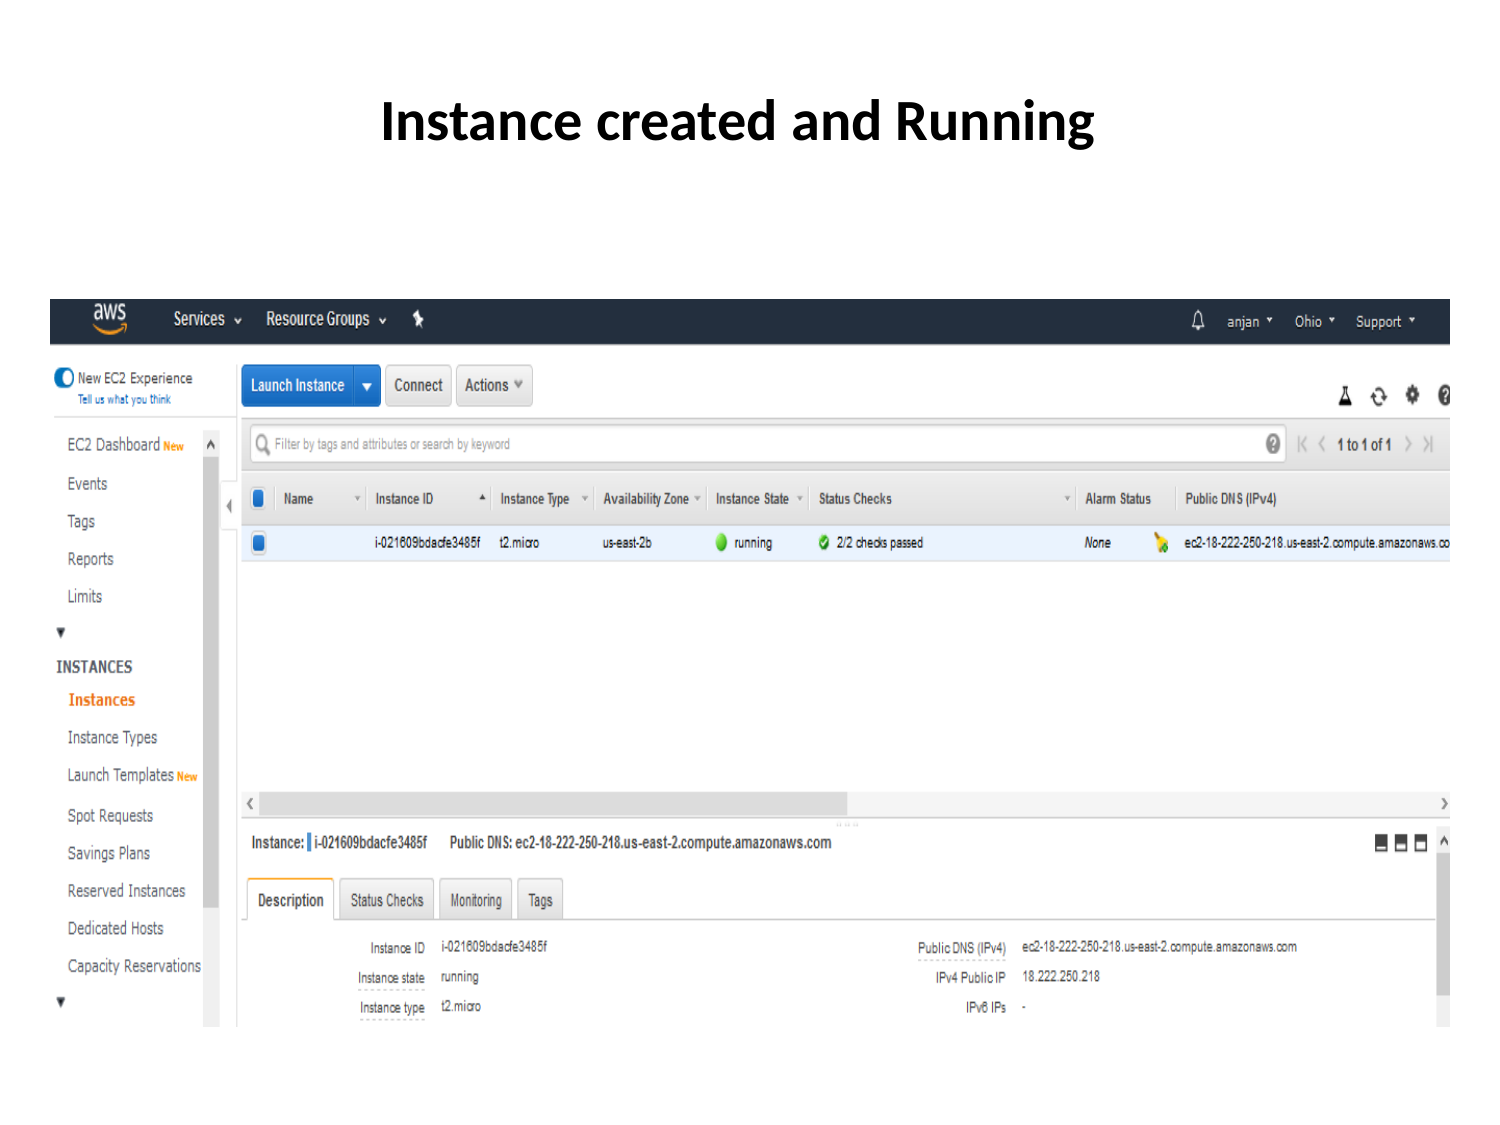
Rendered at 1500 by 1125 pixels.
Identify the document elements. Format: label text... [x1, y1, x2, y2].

picture [49, 299, 1451, 1027]
text_box Instance created and Running [87, 75, 1388, 160]
